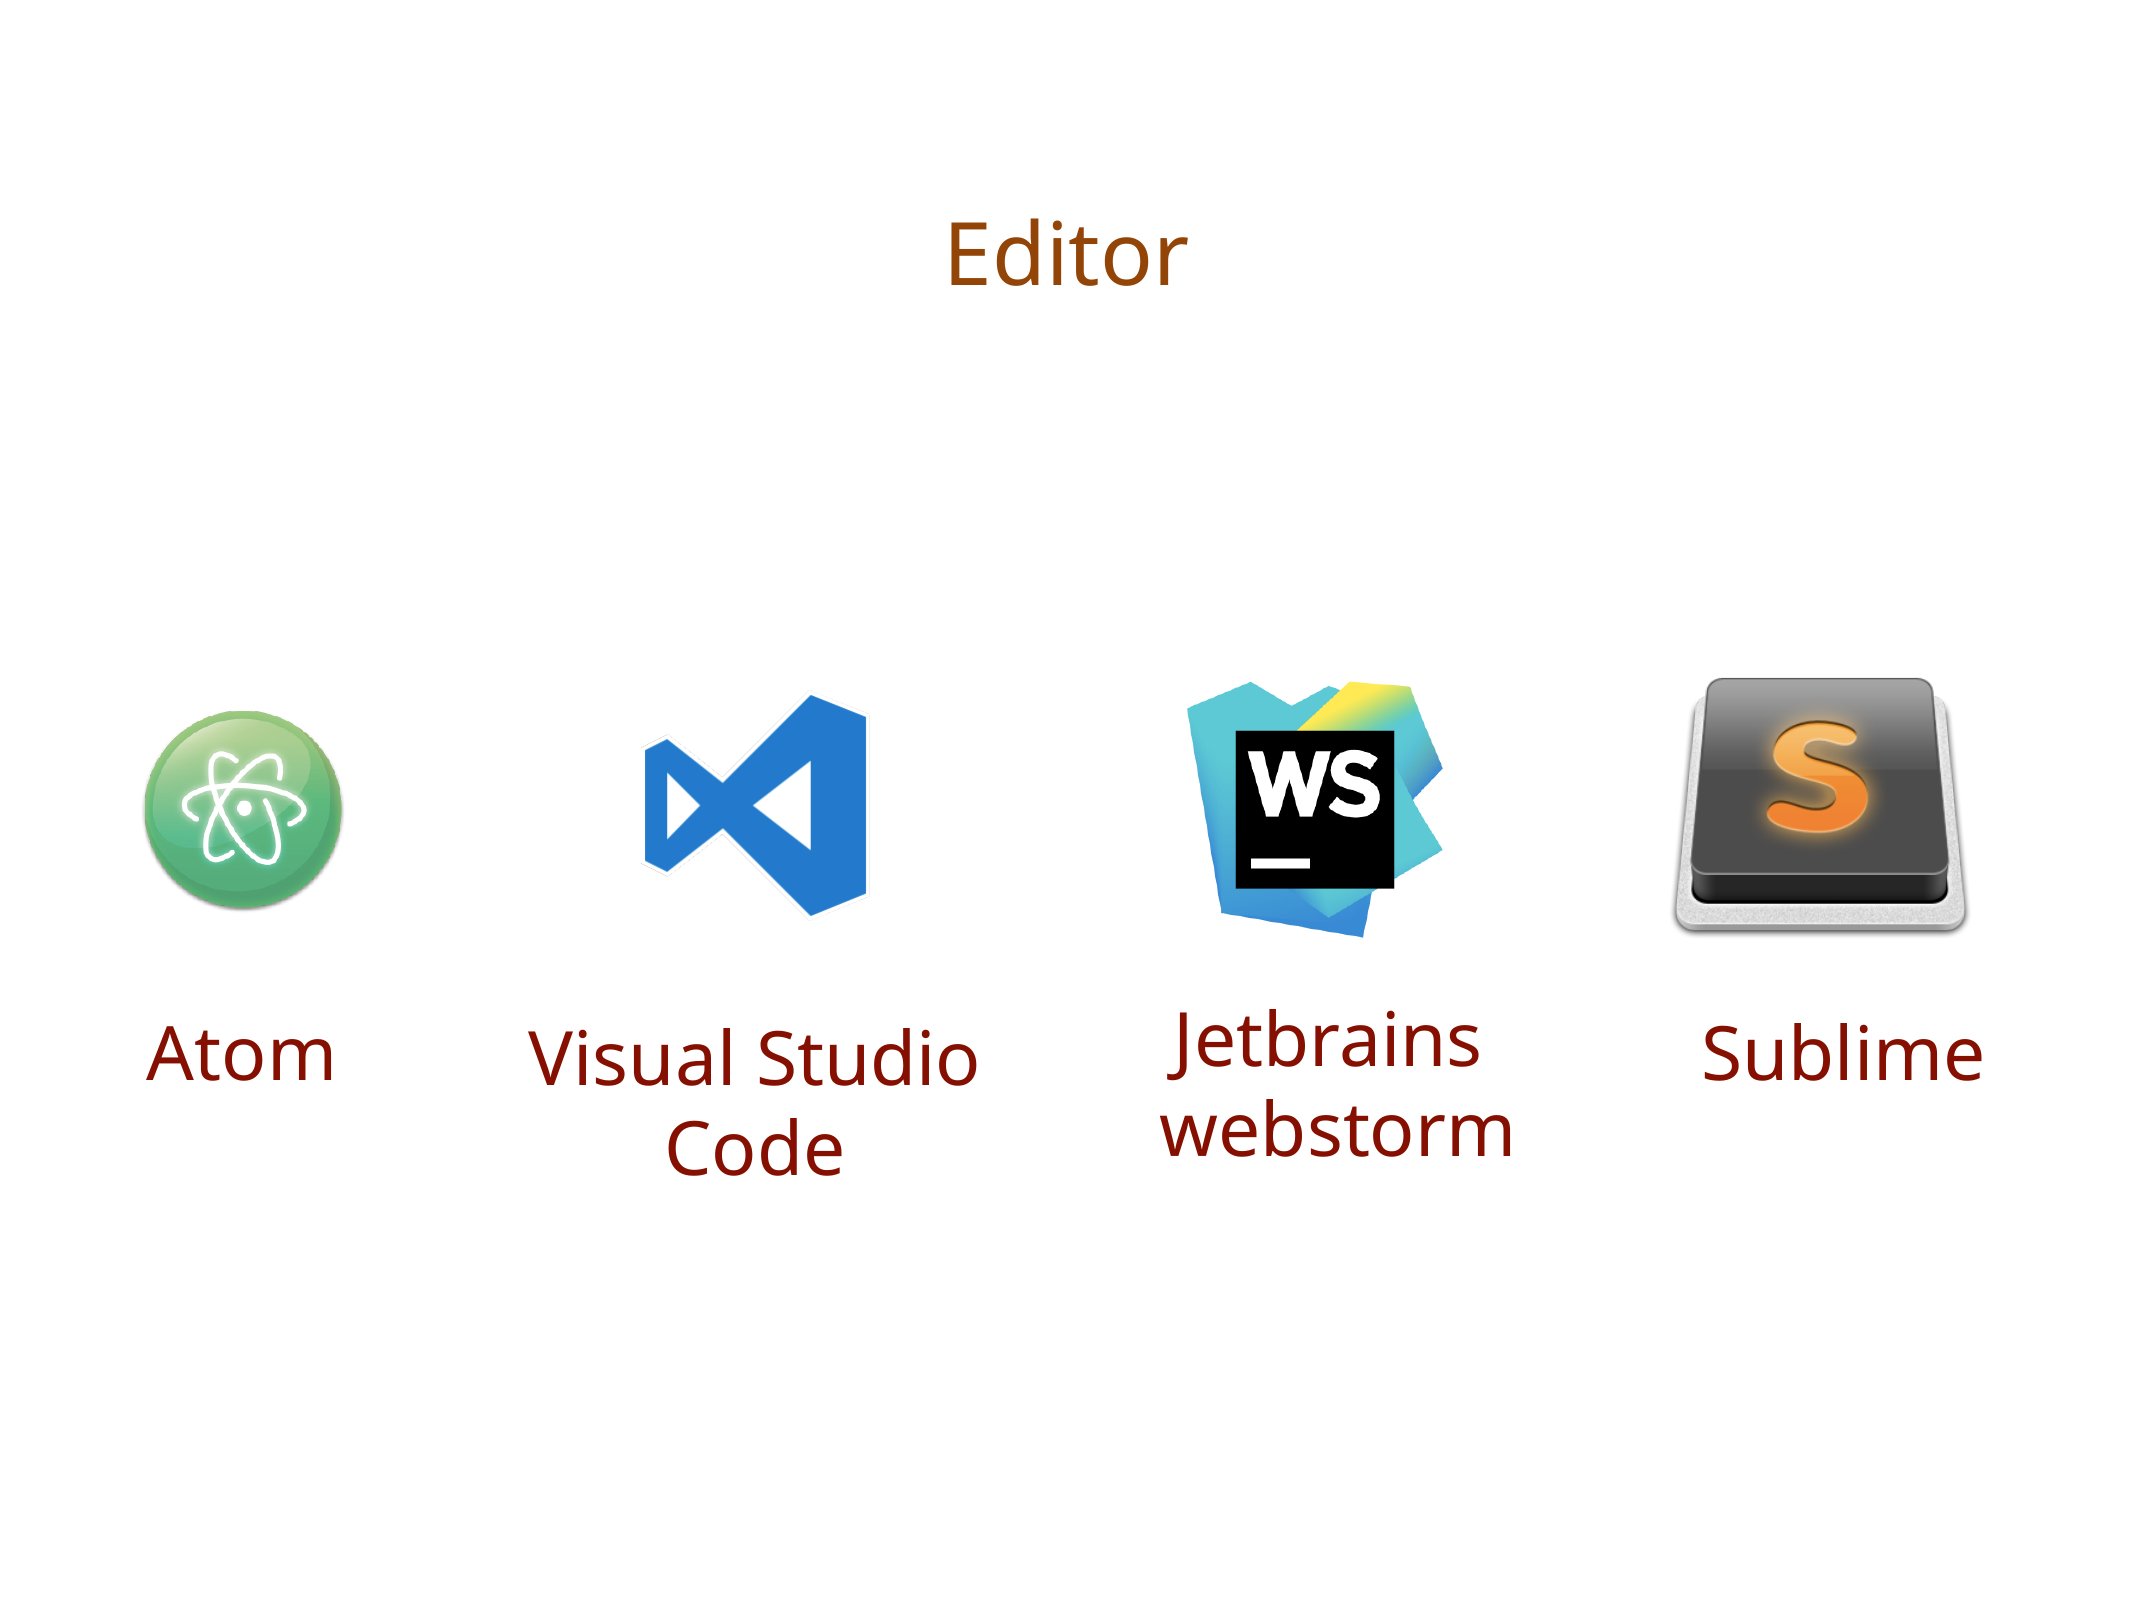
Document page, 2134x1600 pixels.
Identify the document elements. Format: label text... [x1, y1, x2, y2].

text_box Jetbrains webstorm [1151, 982, 1526, 1180]
text_box Sublime [1692, 996, 1995, 1104]
picture [1160, 654, 1470, 963]
picture [1666, 654, 1975, 963]
title Editor [155, 72, 1978, 428]
text_box Visual Studio Code [520, 1001, 990, 1199]
picture [626, 679, 884, 937]
picture [134, 701, 350, 916]
text_box Atom [138, 996, 346, 1104]
